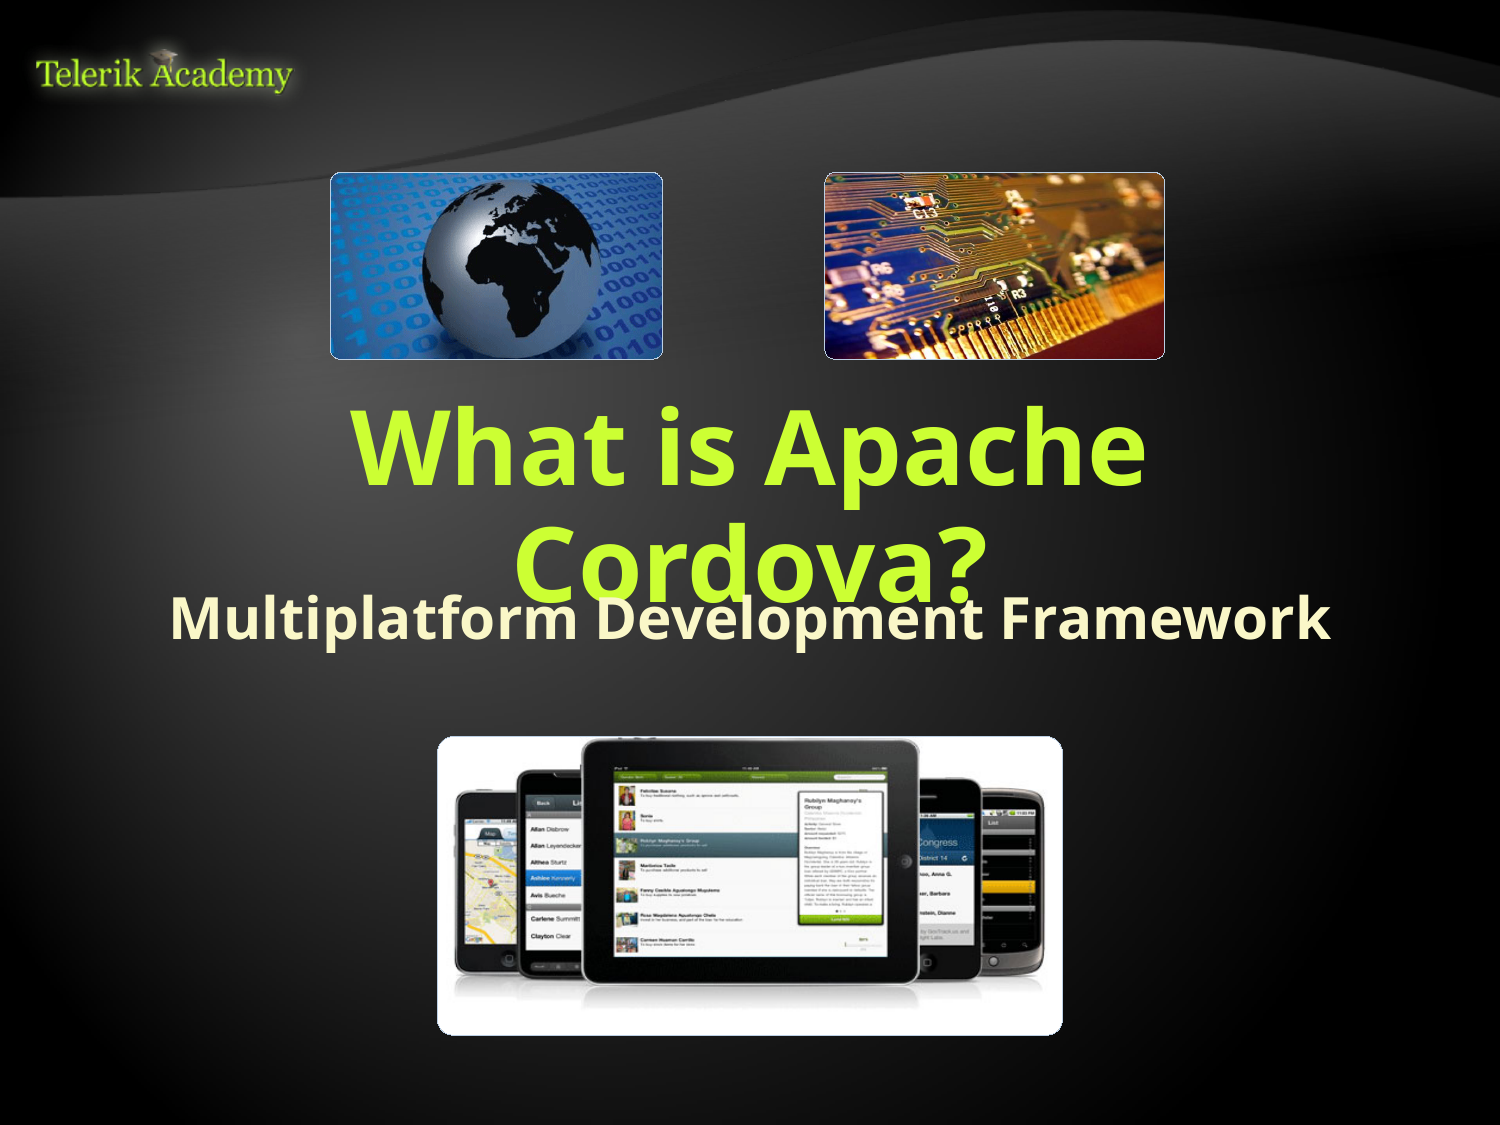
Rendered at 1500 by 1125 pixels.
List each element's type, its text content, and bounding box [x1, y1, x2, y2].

subtitle Multiplatform Development Framework [99, 569, 1400, 663]
title What is Apache Cordova? [99, 450, 1400, 563]
picture [0, 0, 1500, 1125]
